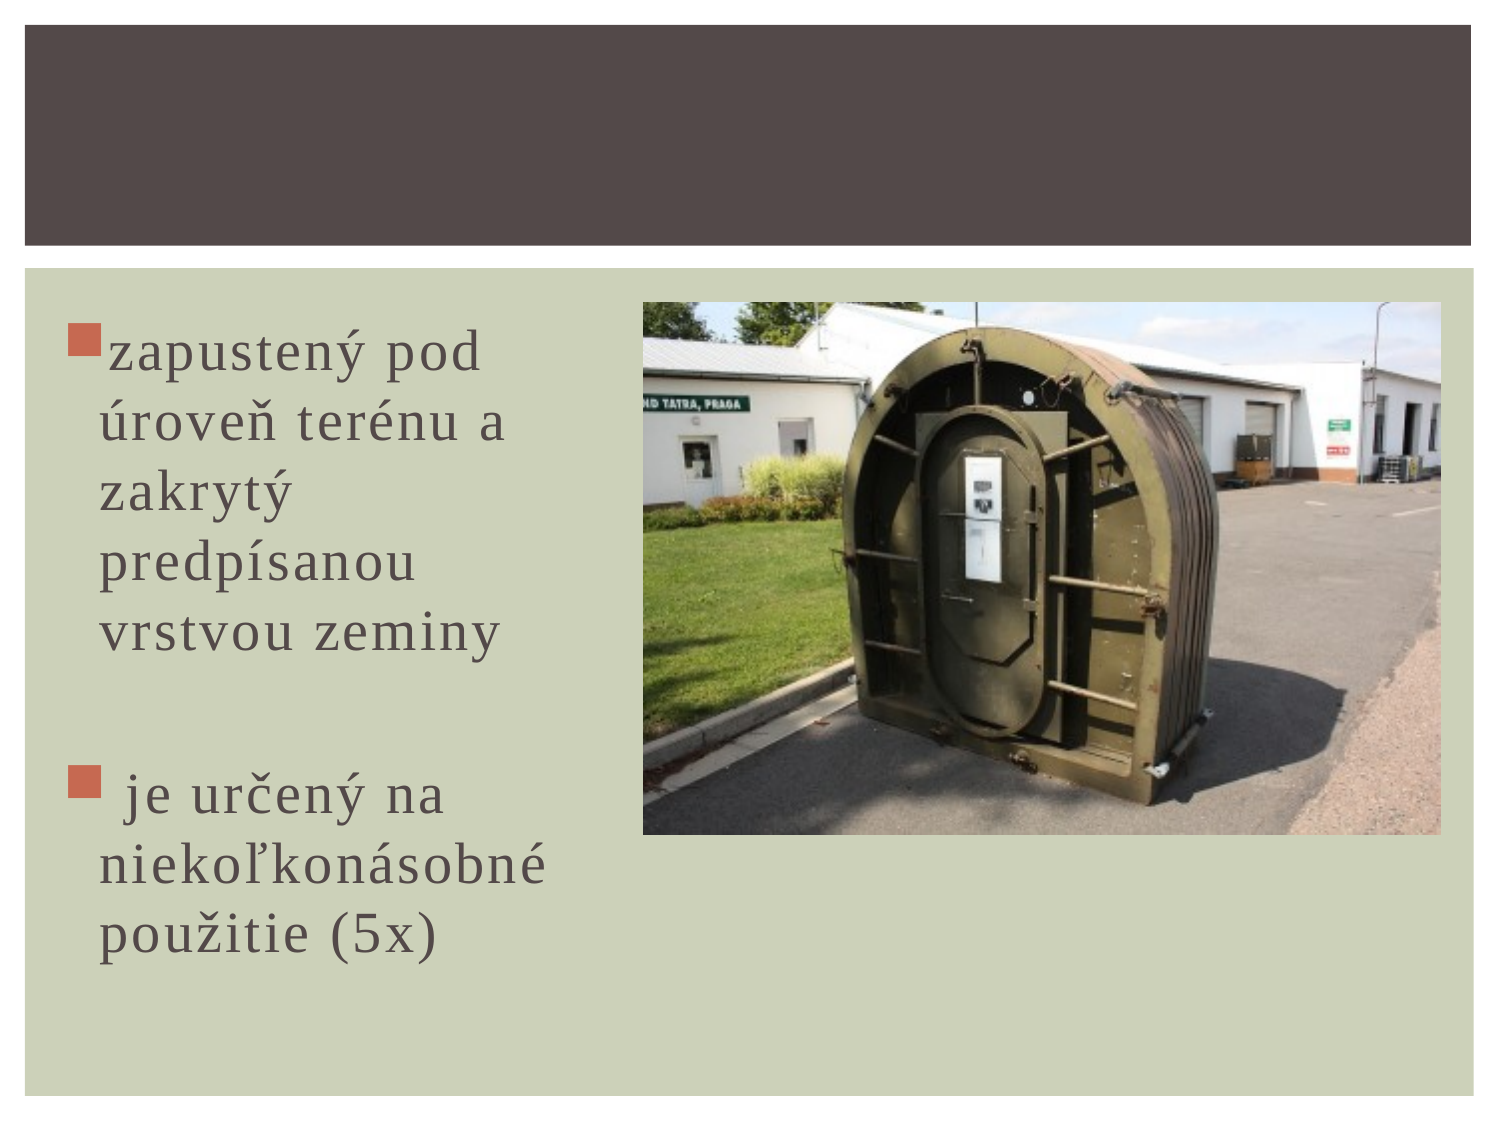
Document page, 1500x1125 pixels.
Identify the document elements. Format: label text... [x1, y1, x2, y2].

list zapustený pod úroveň terénu a zakrytý predpísanou vrstvou zeminy je určený na niekoľkonásobné použitie (5x) [39, 304, 644, 1048]
picture [643, 302, 1441, 835]
